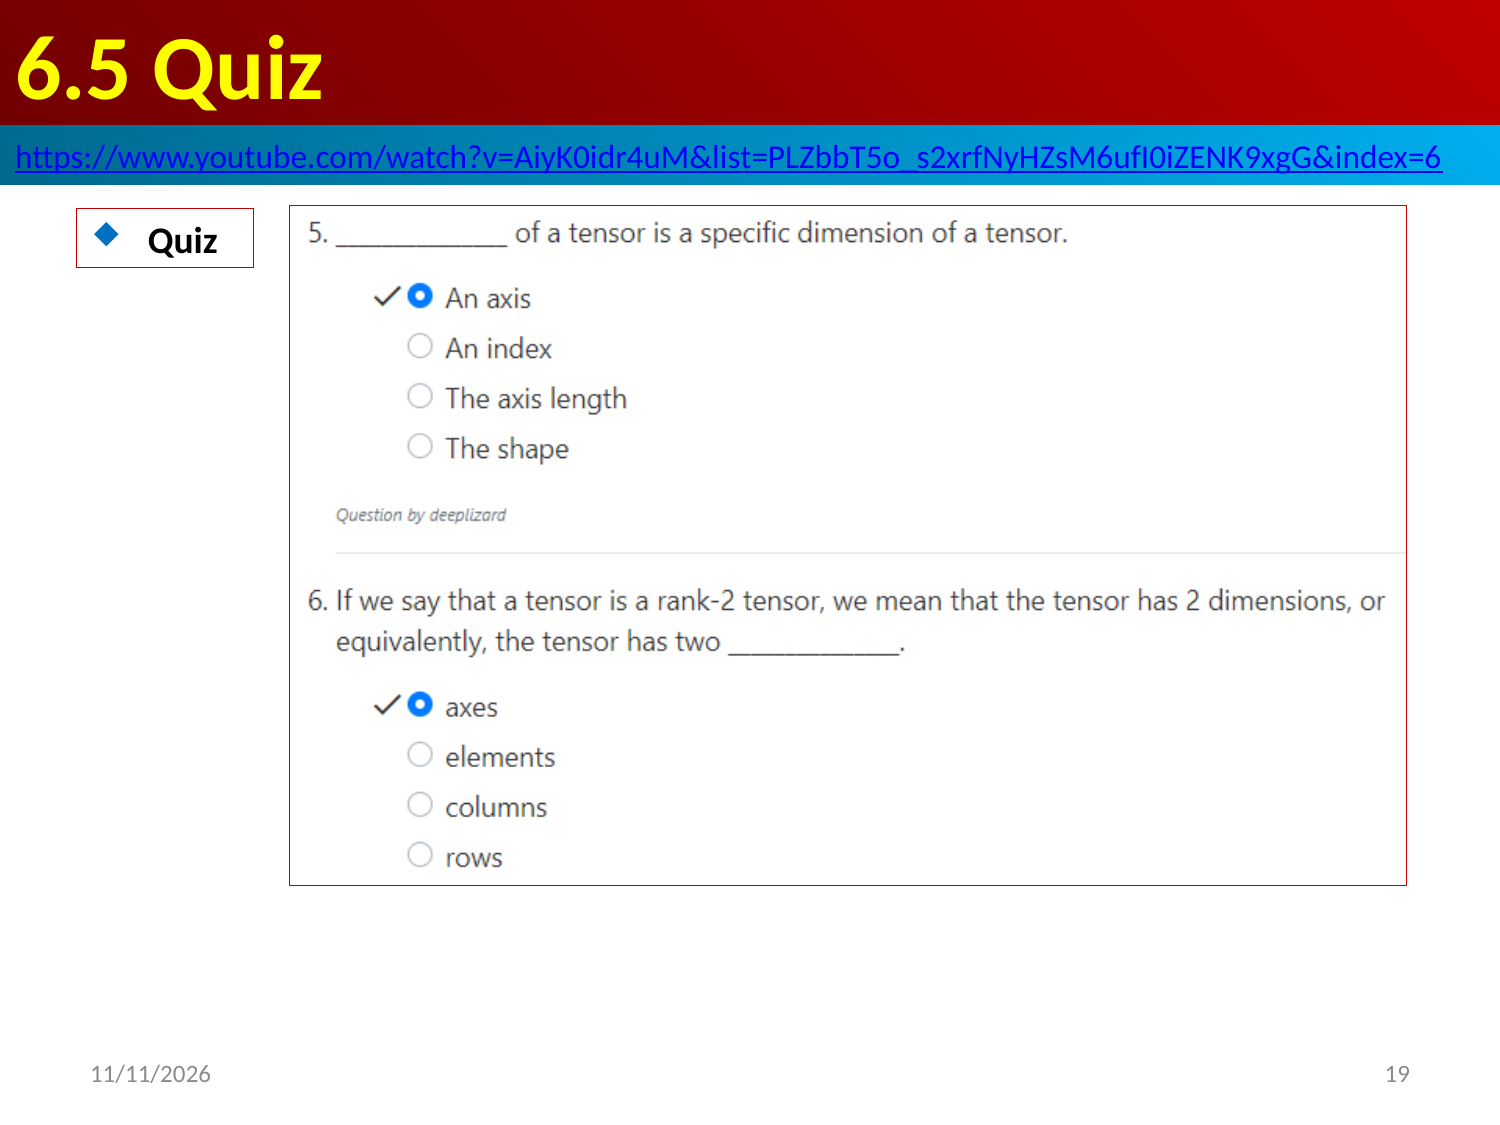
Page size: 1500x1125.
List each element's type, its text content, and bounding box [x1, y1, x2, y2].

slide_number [75, 1042, 425, 1103]
slide_number 19 [1074, 1042, 1425, 1103]
text_box https://www.youtube.com/watch?v=AiyK0idr4uM&list=PLZbbT5o_s2xrfNyHZsM6ufI0iZENK9xgG&index=6 [0, 125, 1500, 185]
title 6.5 Quiz [0, 0, 1500, 125]
subtitle Quiz [76, 208, 254, 268]
picture [288, 205, 1407, 886]
